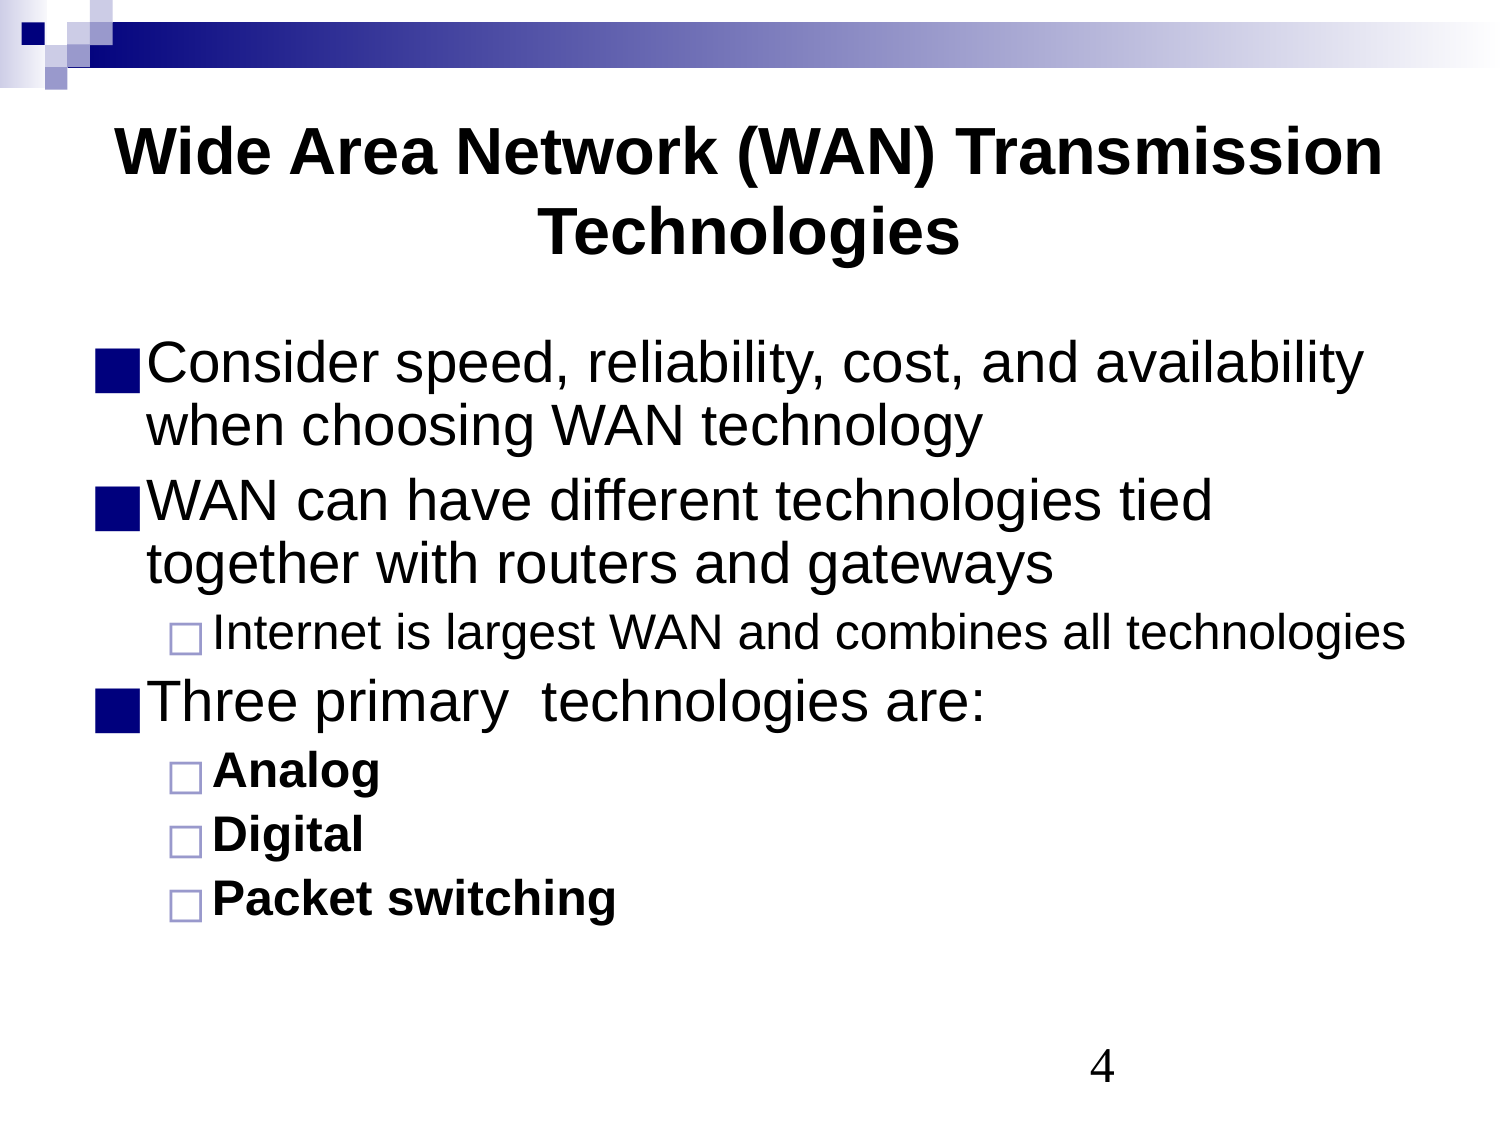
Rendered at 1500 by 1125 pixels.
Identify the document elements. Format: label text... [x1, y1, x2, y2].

list Consider speed, reliability, cost, and availability when choosing WAN technology WAN can have different technologies tied together with routers and gateways Internet is largest WAN and combines all technologies Three primary technologies are: Analog Digital Packet switching [75, 324, 1425, 963]
title Wide Area Network (WAN) Transmission Technologies [75, 75, 1425, 300]
slide_number ‹#› [1074, 1025, 1425, 1100]
